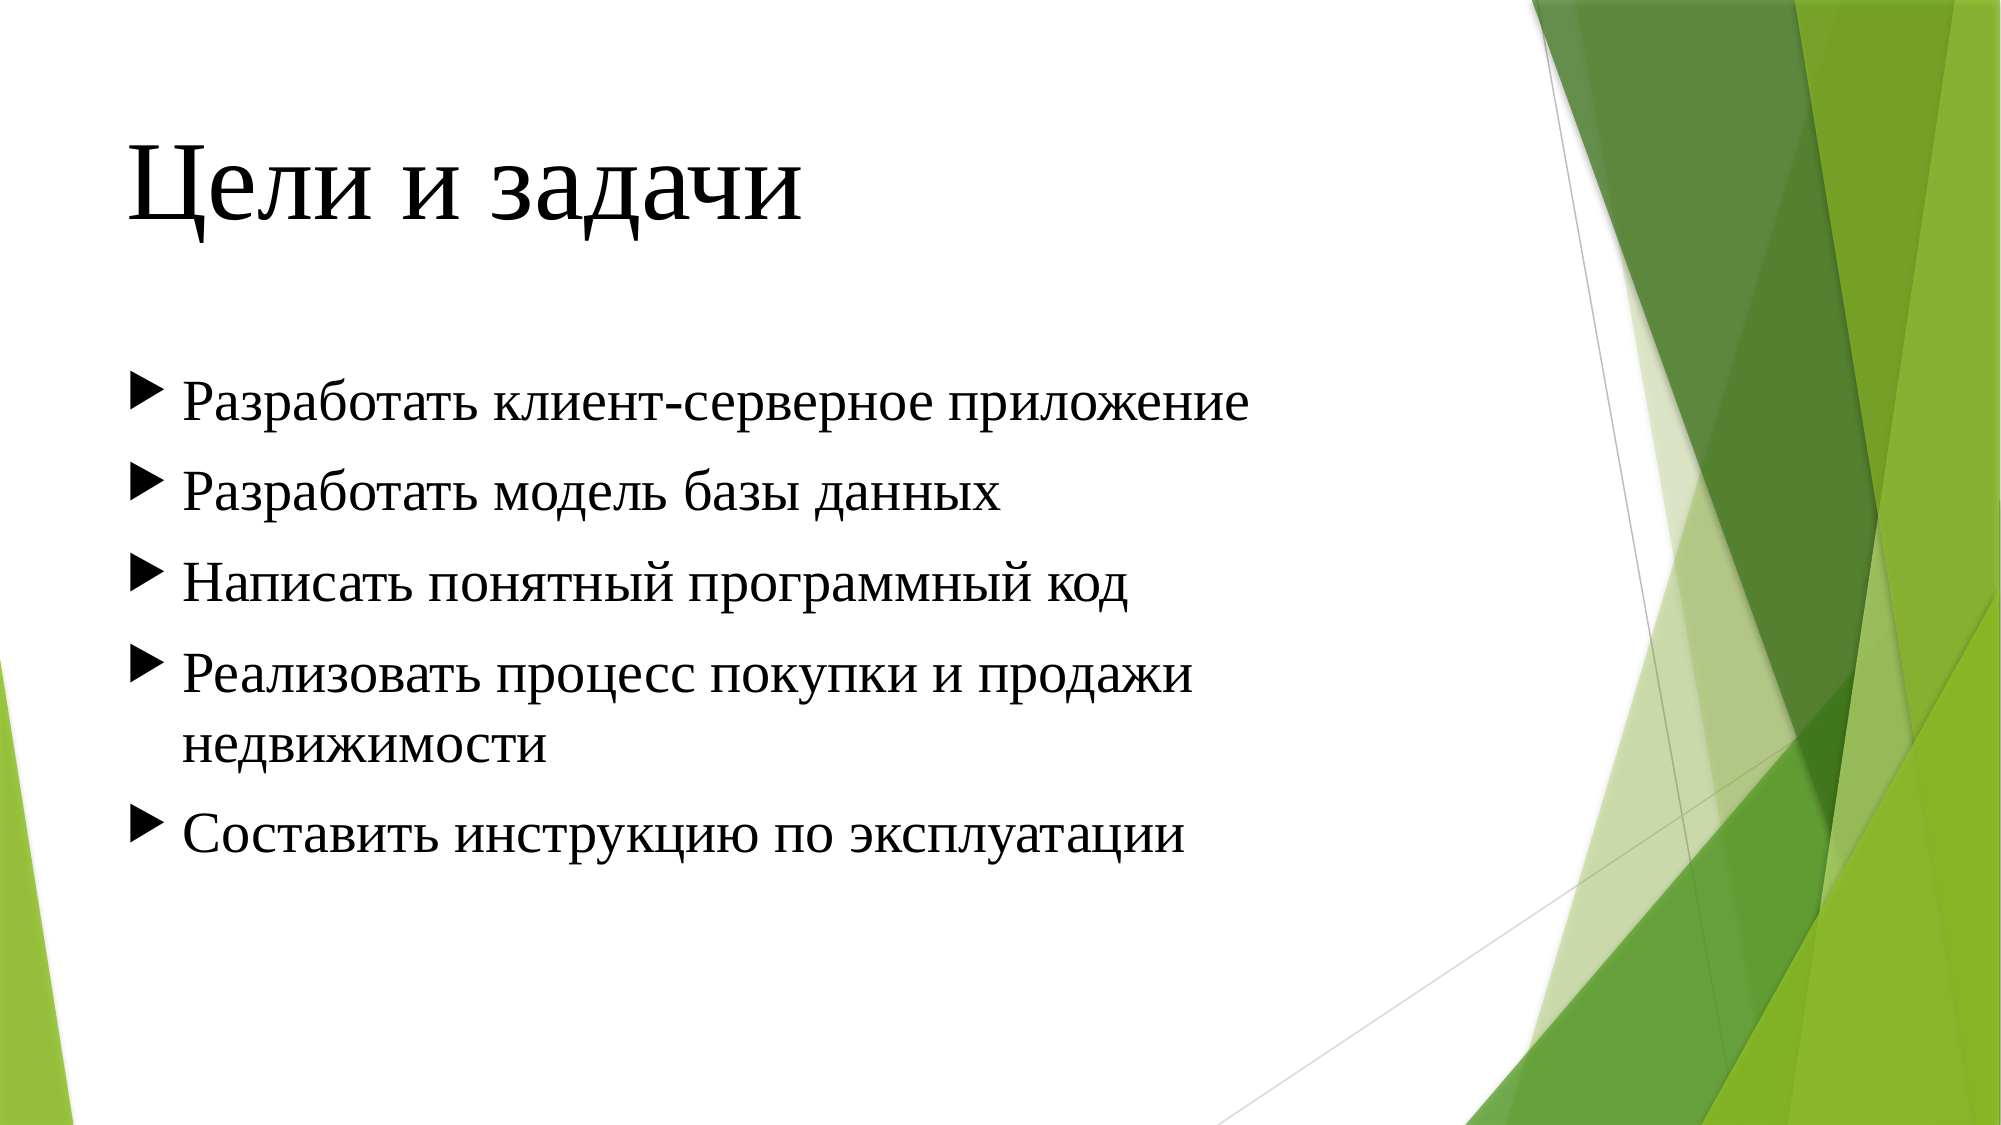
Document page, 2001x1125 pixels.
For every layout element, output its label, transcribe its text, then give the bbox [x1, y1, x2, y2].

title Цели и задачи [111, 99, 1522, 317]
list Разработать клиент-серверное приложение Разработать модель базы данных Написать понятный программный код Реализовать процесс покупки и продажи недвижимости Составить инструкцию по эксплуатации [111, 354, 1522, 992]
